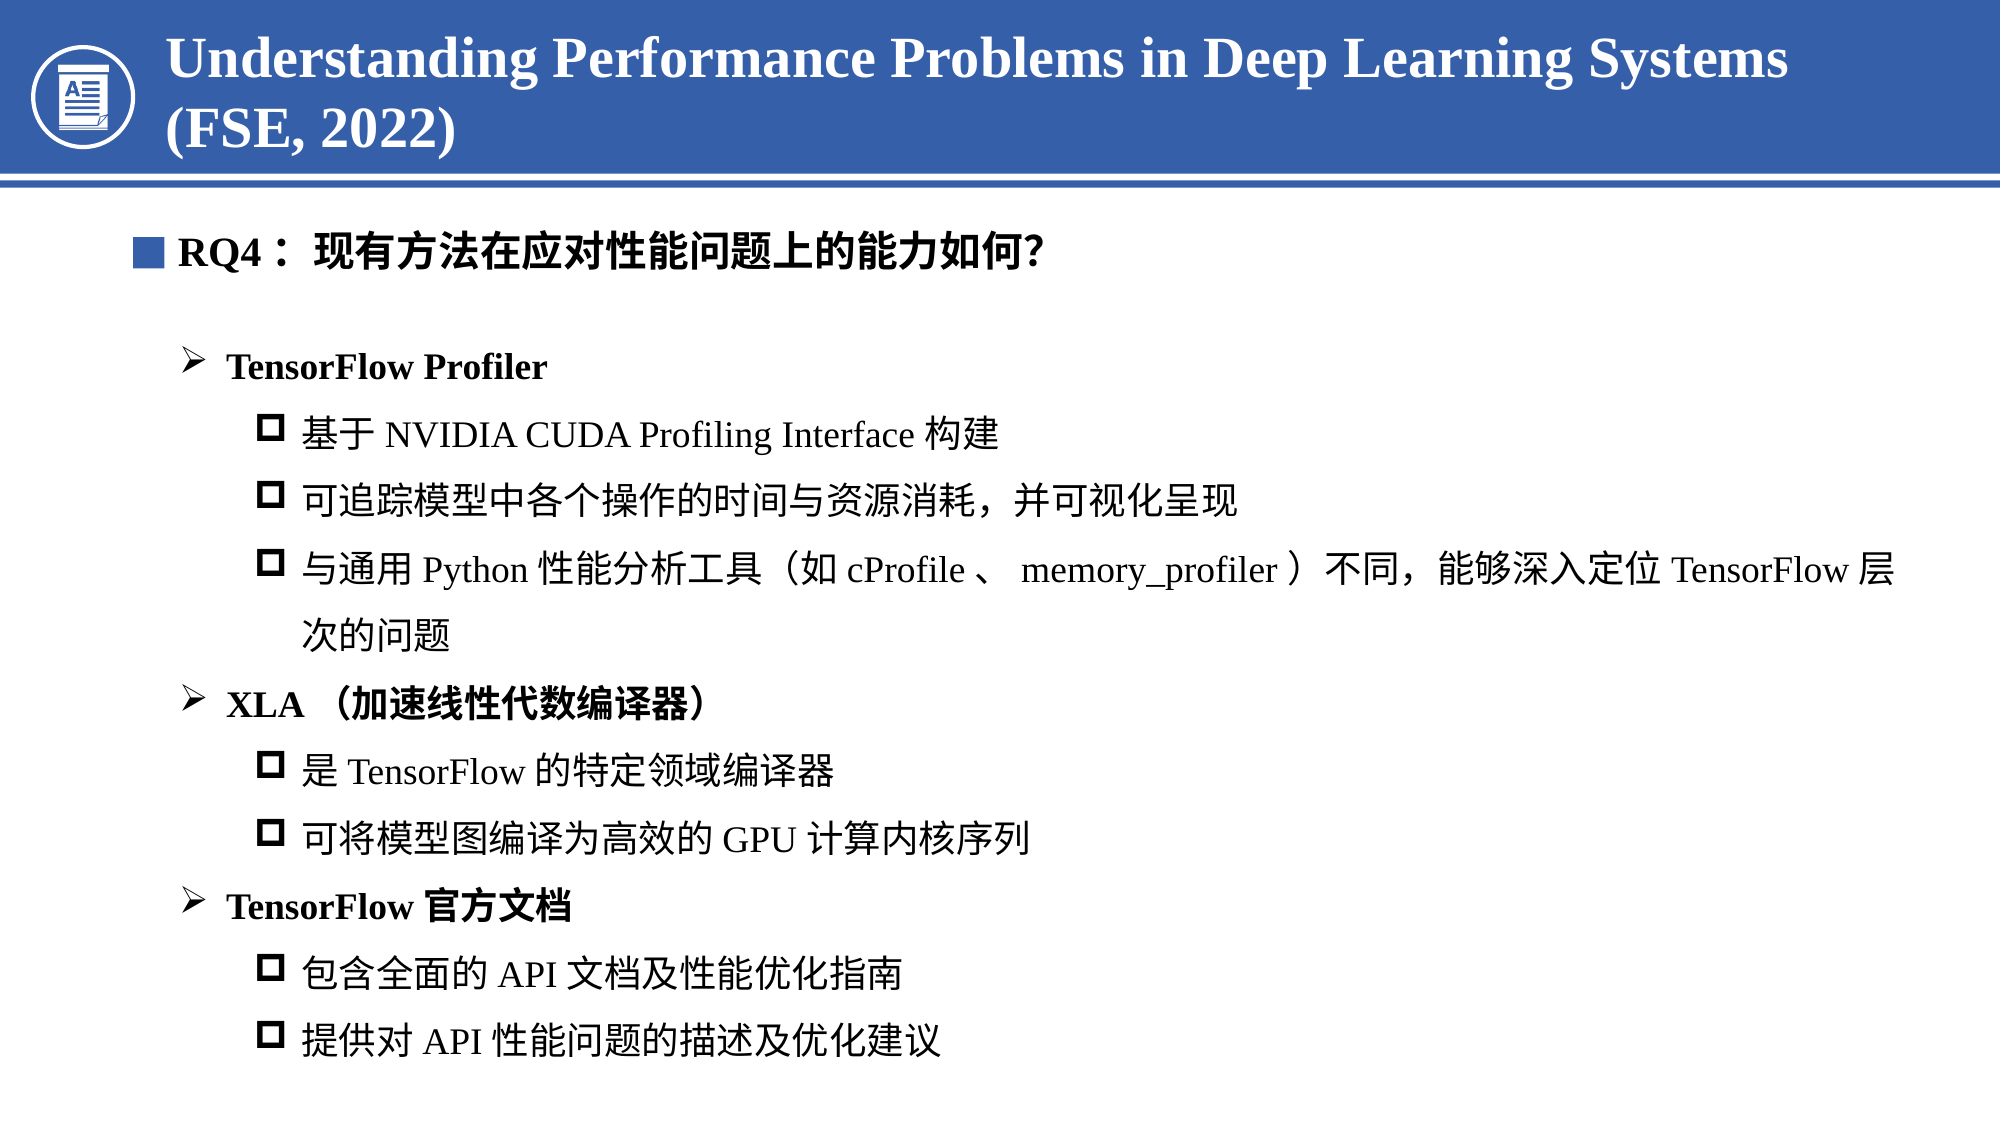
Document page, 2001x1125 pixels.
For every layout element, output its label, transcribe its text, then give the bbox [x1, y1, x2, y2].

text_box Understanding Performance Problems in Deep Learning Systems (FSE, 2022) [150, 11, 1859, 167]
text_box TensorFlow Profiler 基于NVIDIA CUDA Profiling Interface构建 可追踪模型中各个操作的时间与资源消耗，并可视化呈现 与通用Python性能分析工具（如cProfile、memory_profiler）不同，能够深入定位TensorFlow层次的问题 XLA（加速线性代数编译器） 是TensorFlow的特定领域编译器 可将模型图编译为高效的GPU计算内核序列 TensorFlow官方文档 包含全面的API文档及性能优化指南 提供对API性能问题的描述及优化建议 [164, 312, 1937, 1070]
text_box RQ4：现有方法在应对性能问题上的能力如何？ [163, 217, 1712, 282]
text_box [0, 0, 2000, 175]
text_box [33, 47, 134, 148]
text_box [0, 179, 2000, 189]
text_box [132, 236, 163, 269]
